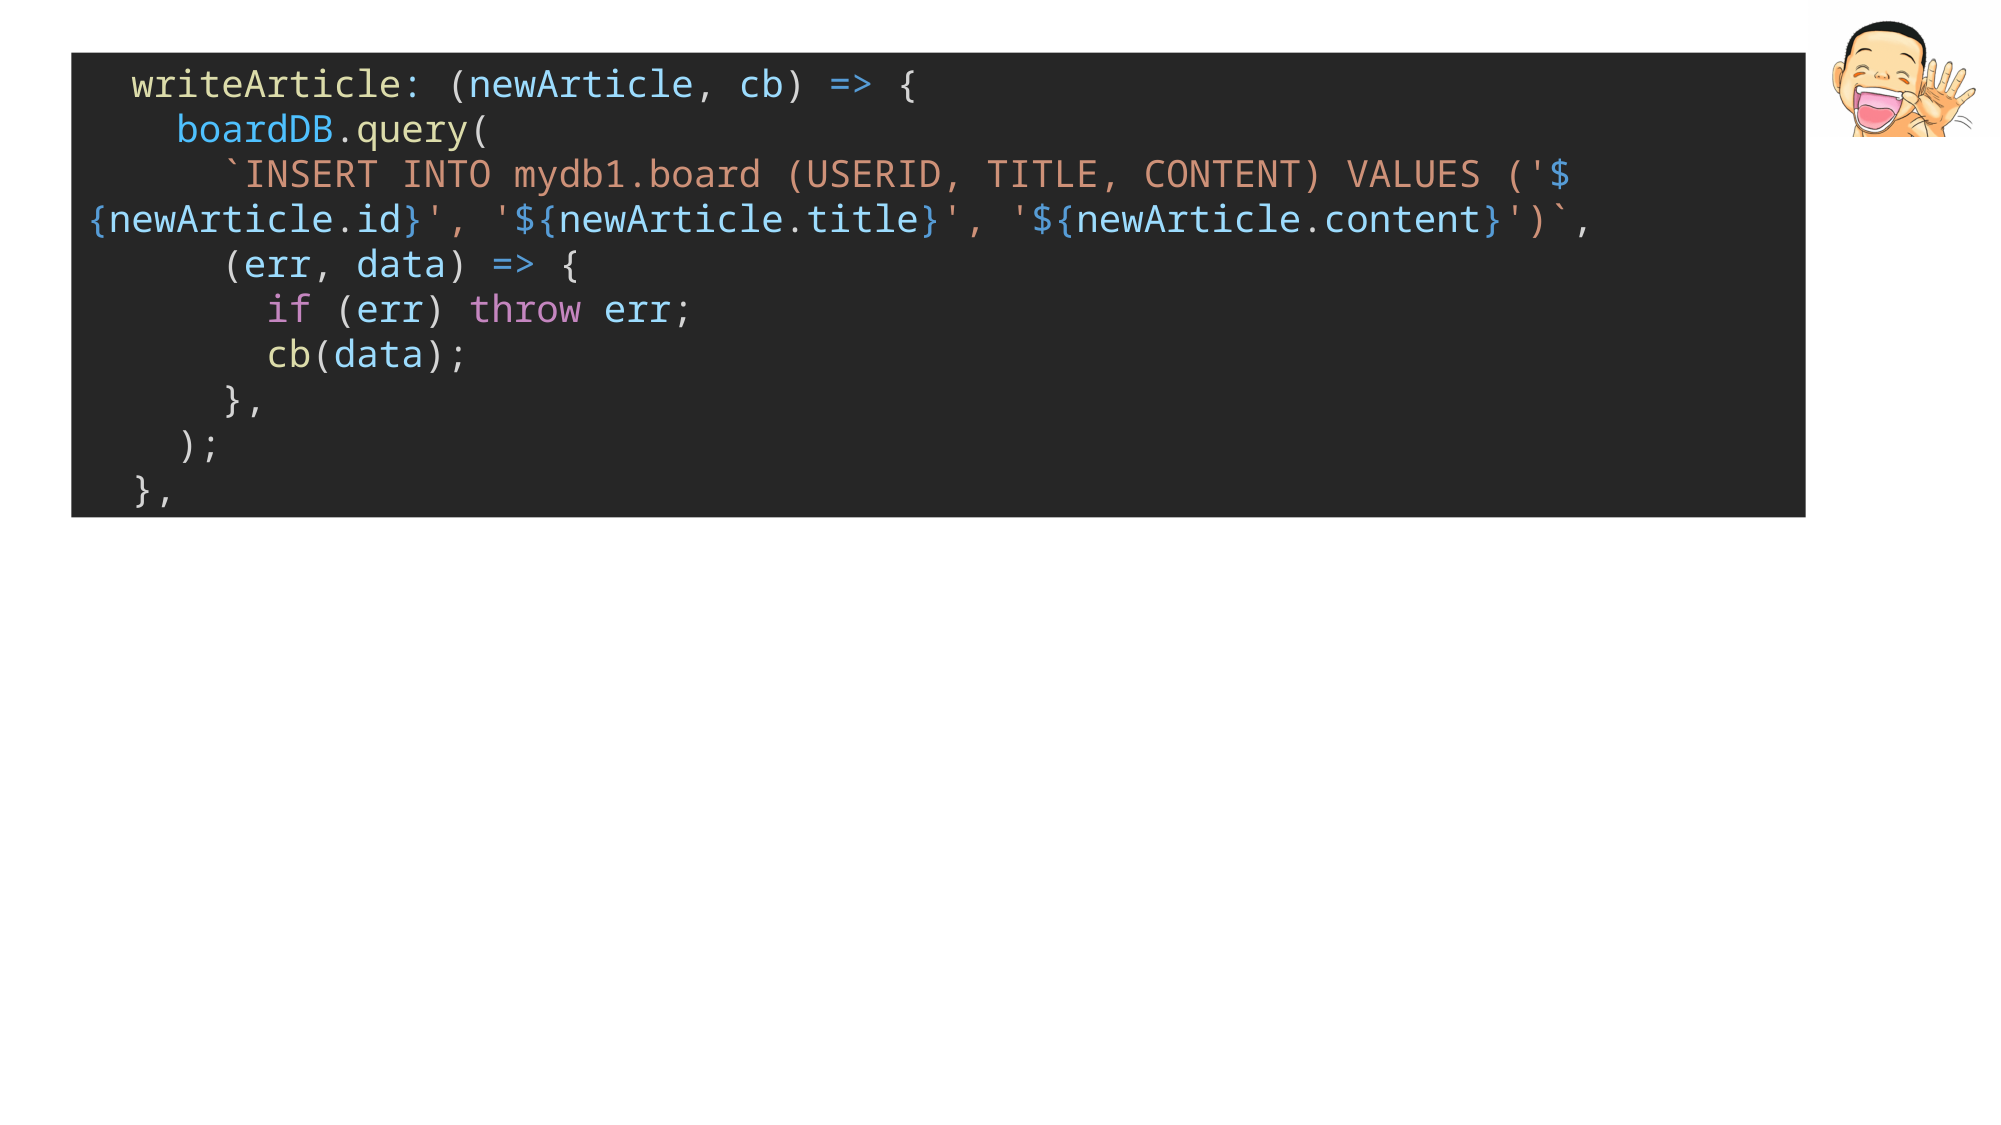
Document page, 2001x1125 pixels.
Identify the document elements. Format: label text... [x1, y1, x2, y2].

text_box writeArticle: (newArticle, cb) => { boardDB.query( `INSERT INTO mydb1.board (USERID, TITLE, CONTENT) VALUES ('${newArticle.id}', '${newArticle.title}', '${newArticle.content}')`, (err, data) => { if (err) throw err; cb(data); }, ); }, [71, 52, 1806, 518]
picture [1808, 0, 2000, 137]
